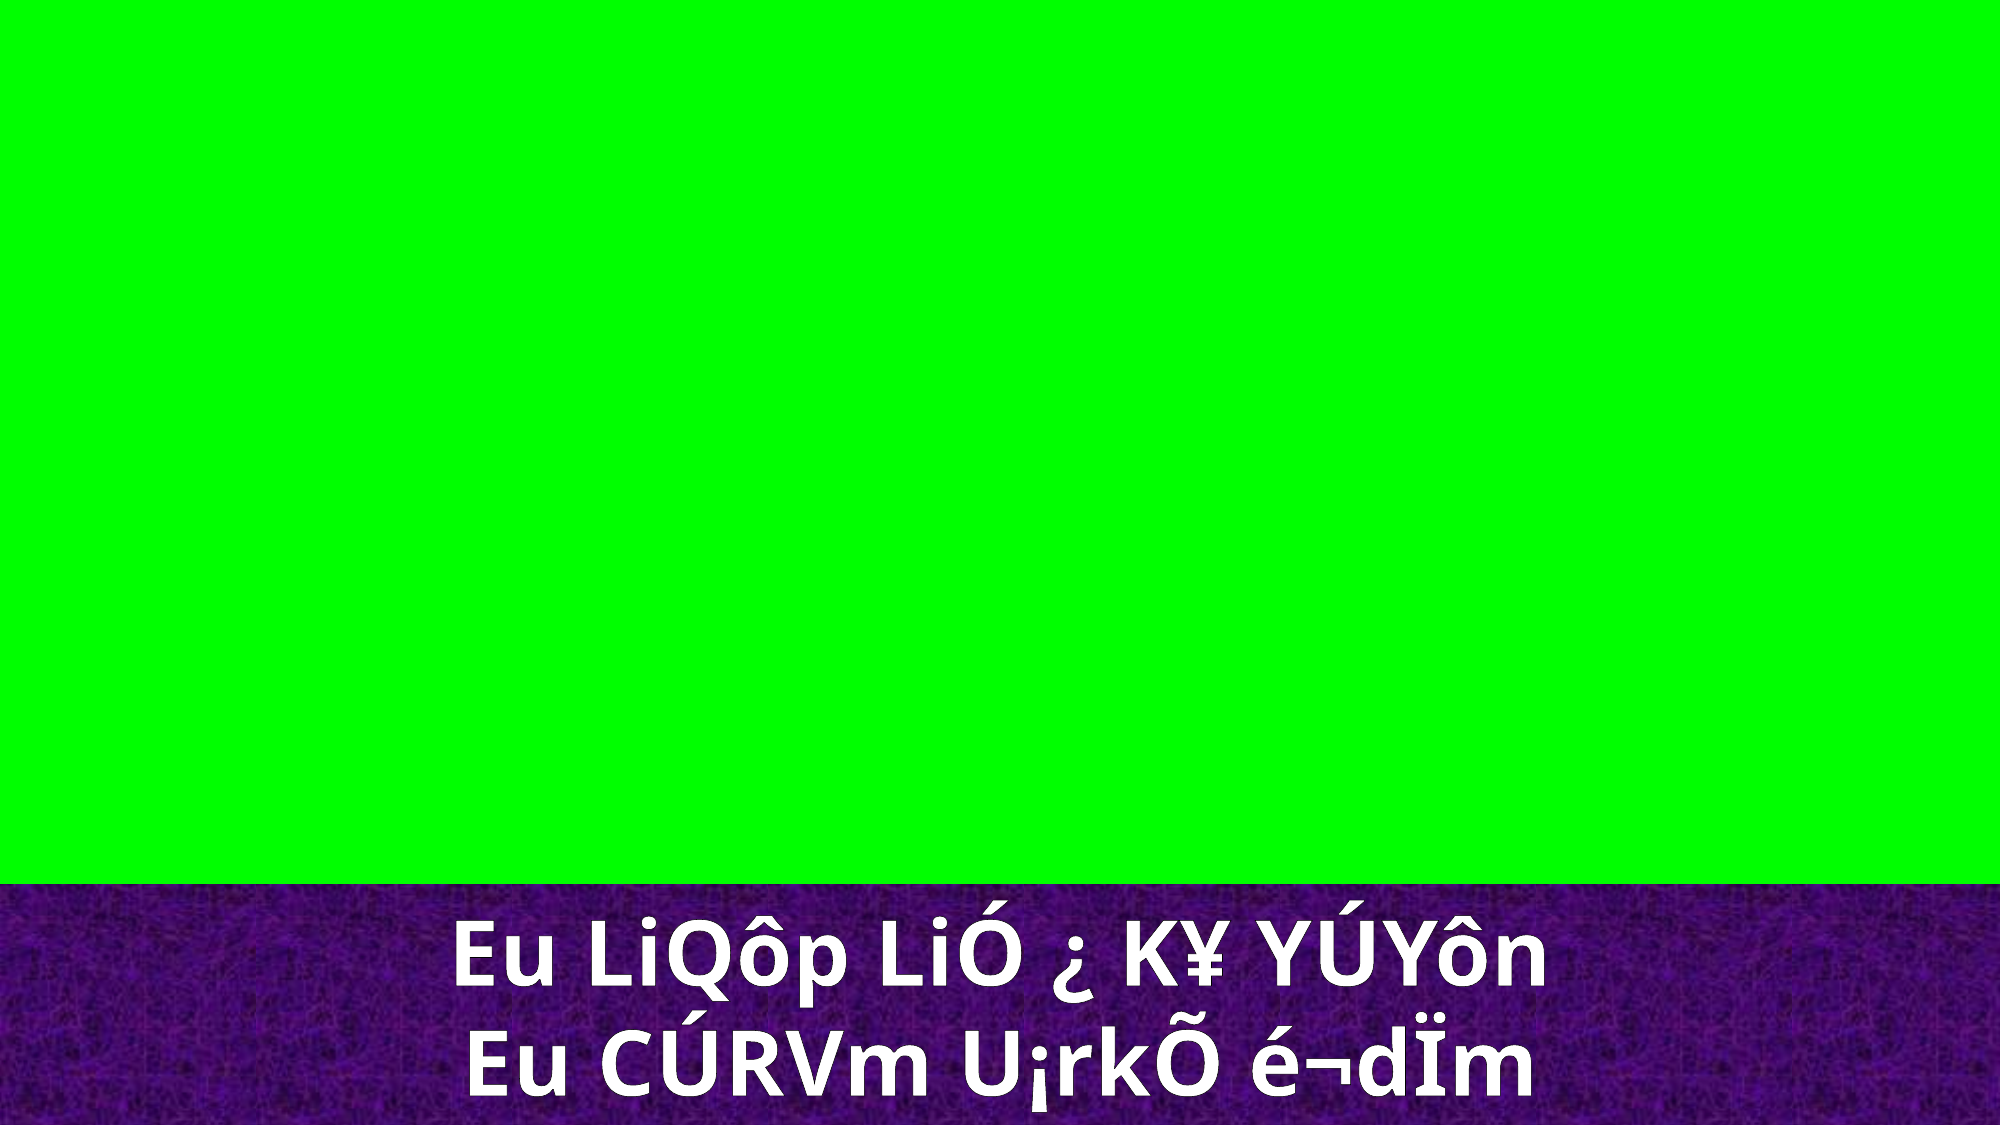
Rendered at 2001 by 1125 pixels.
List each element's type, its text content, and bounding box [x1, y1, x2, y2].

text_box Eu LiQôp LiÓ ¿ K¥ YÚYôn Eu CÚRVm U¡rkÕ é¬dÏm [0, 886, 2000, 1122]
